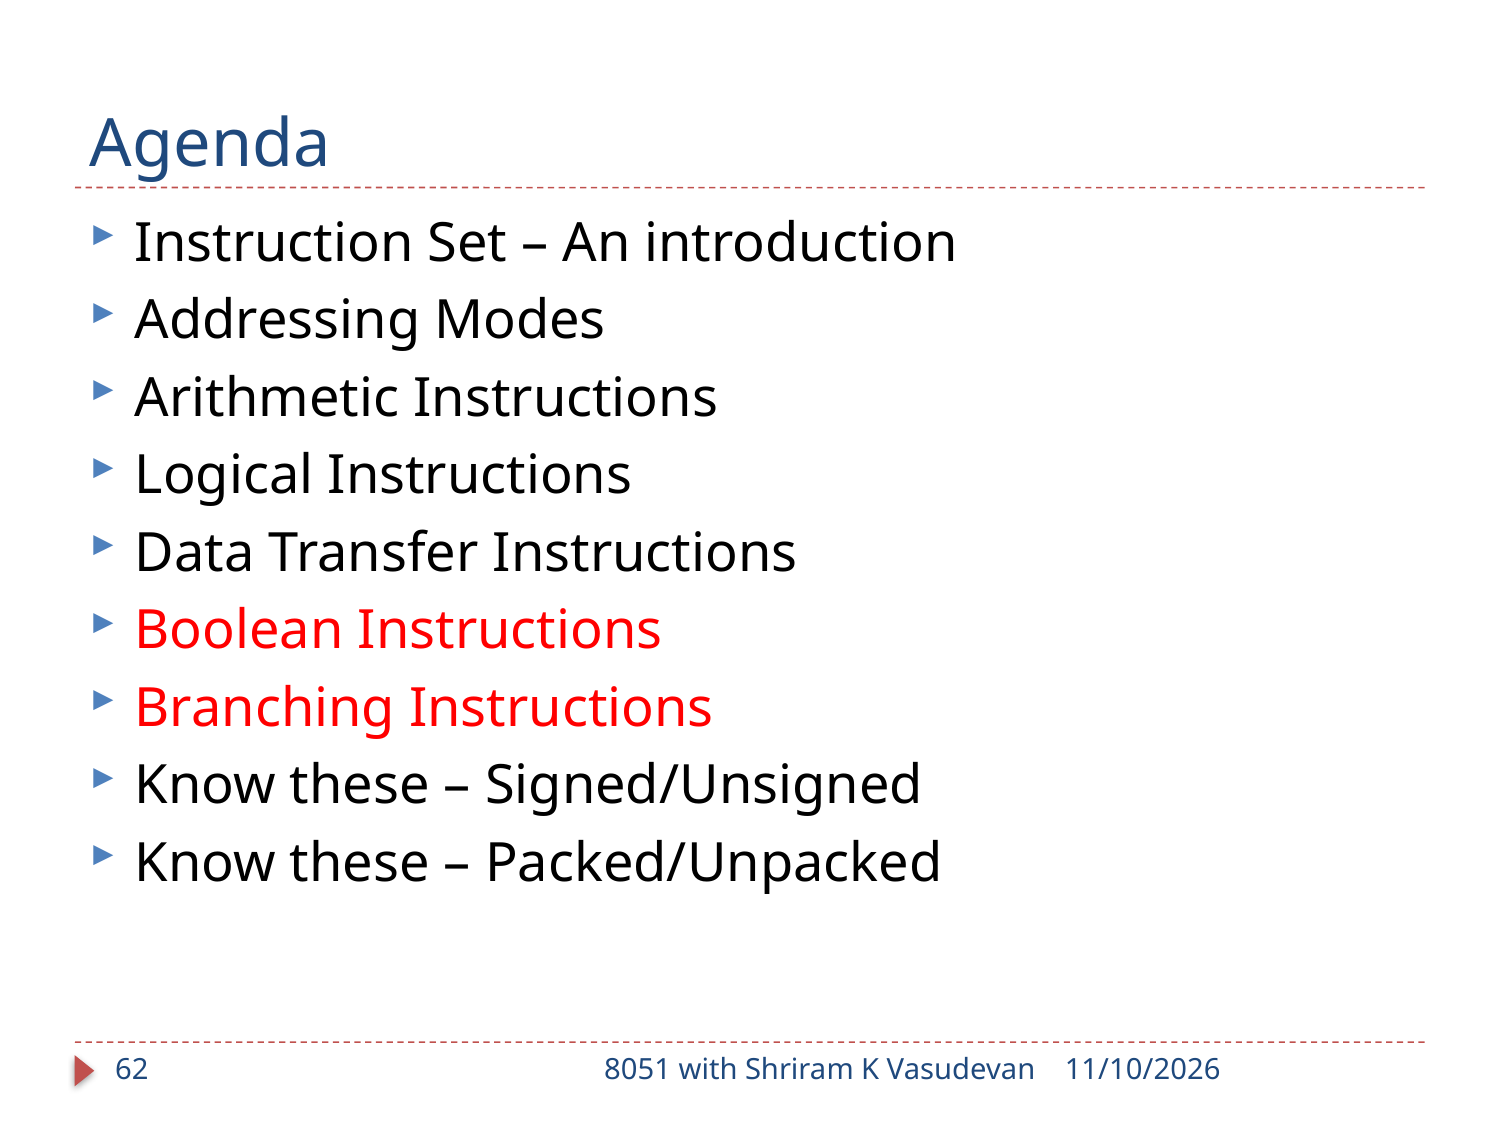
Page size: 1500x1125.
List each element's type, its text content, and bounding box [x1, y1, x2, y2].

slide_number 62 [100, 1042, 426, 1103]
footer 8051 with Shriram K Vasudevan [475, 1042, 1051, 1103]
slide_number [1051, 1042, 1426, 1103]
list Instruction Set – An introduction Addressing Modes Arithmetic Instructions Logical Instructions Data Transfer Instructions Boolean Instructions Branching Instructions Know these – Signed/Unsigned Know these – Packed/Unpacked [75, 200, 1425, 1010]
title Agenda [75, 24, 1425, 188]
